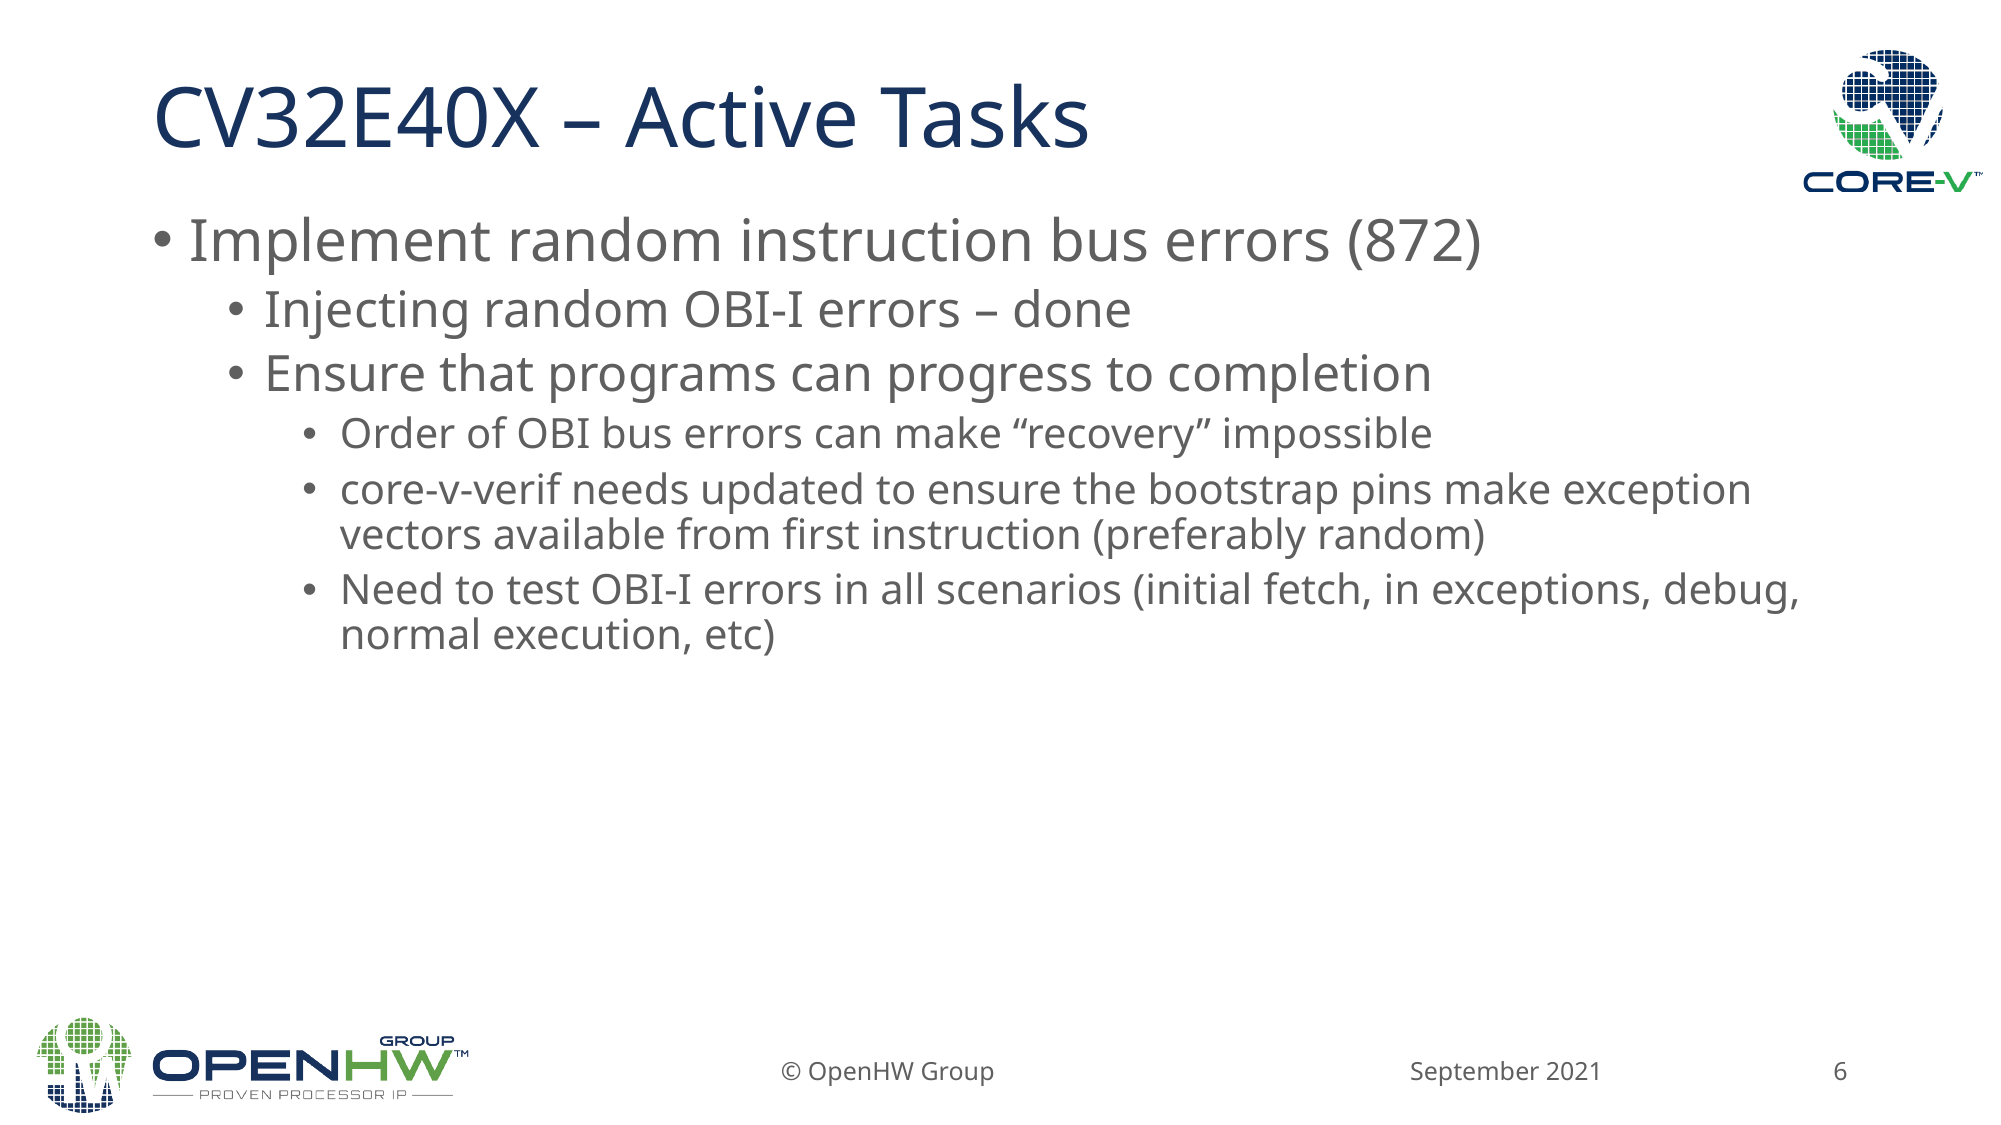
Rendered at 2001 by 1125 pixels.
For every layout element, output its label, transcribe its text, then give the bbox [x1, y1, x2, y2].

list Implement random instruction bus errors (872) Injecting random OBI-I errors – done Ensure that programs can progress to completion Order of OBI bus errors can make “recovery” impossible core-v-verif needs updated to ensure the bootstrap pins make exception vectors available from first instruction (preferably random) Need to test OBI-I errors in all scenarios (initial fetch, in exceptions, debug, normal execution, etc) [137, 203, 1863, 1014]
picture [32, 1013, 473, 1117]
slide_number 6 [1782, 1042, 1863, 1103]
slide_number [1335, 1040, 1678, 1101]
title CV32E40X – Active Tasks [137, 59, 1804, 181]
footer © OpenHW Group [550, 1042, 1226, 1103]
